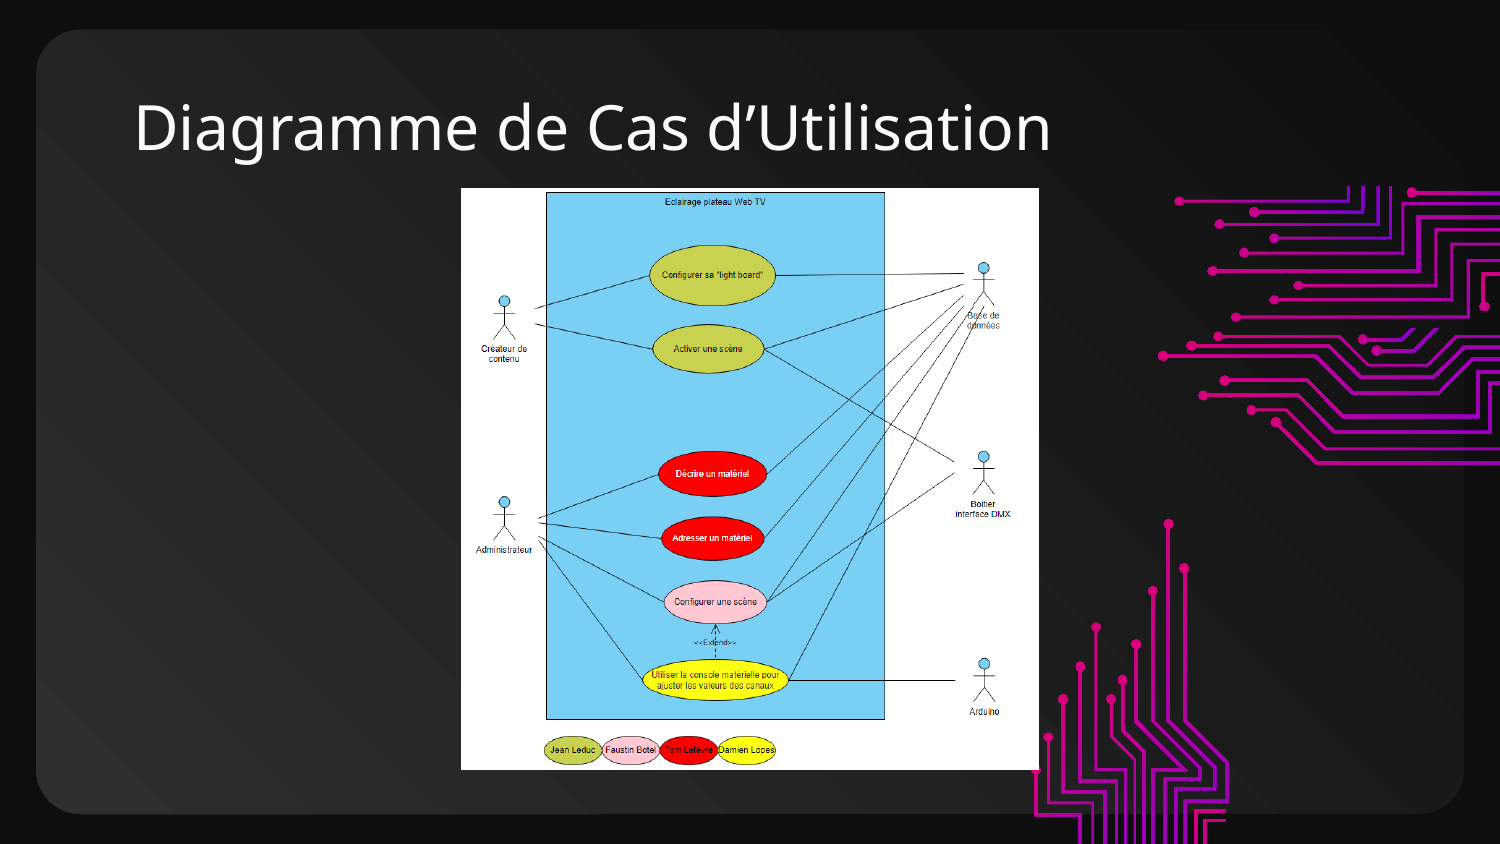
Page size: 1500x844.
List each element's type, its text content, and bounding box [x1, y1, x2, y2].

picture [461, 187, 1039, 770]
title Diagramme de Cas d’Utilisation [118, 72, 1382, 167]
